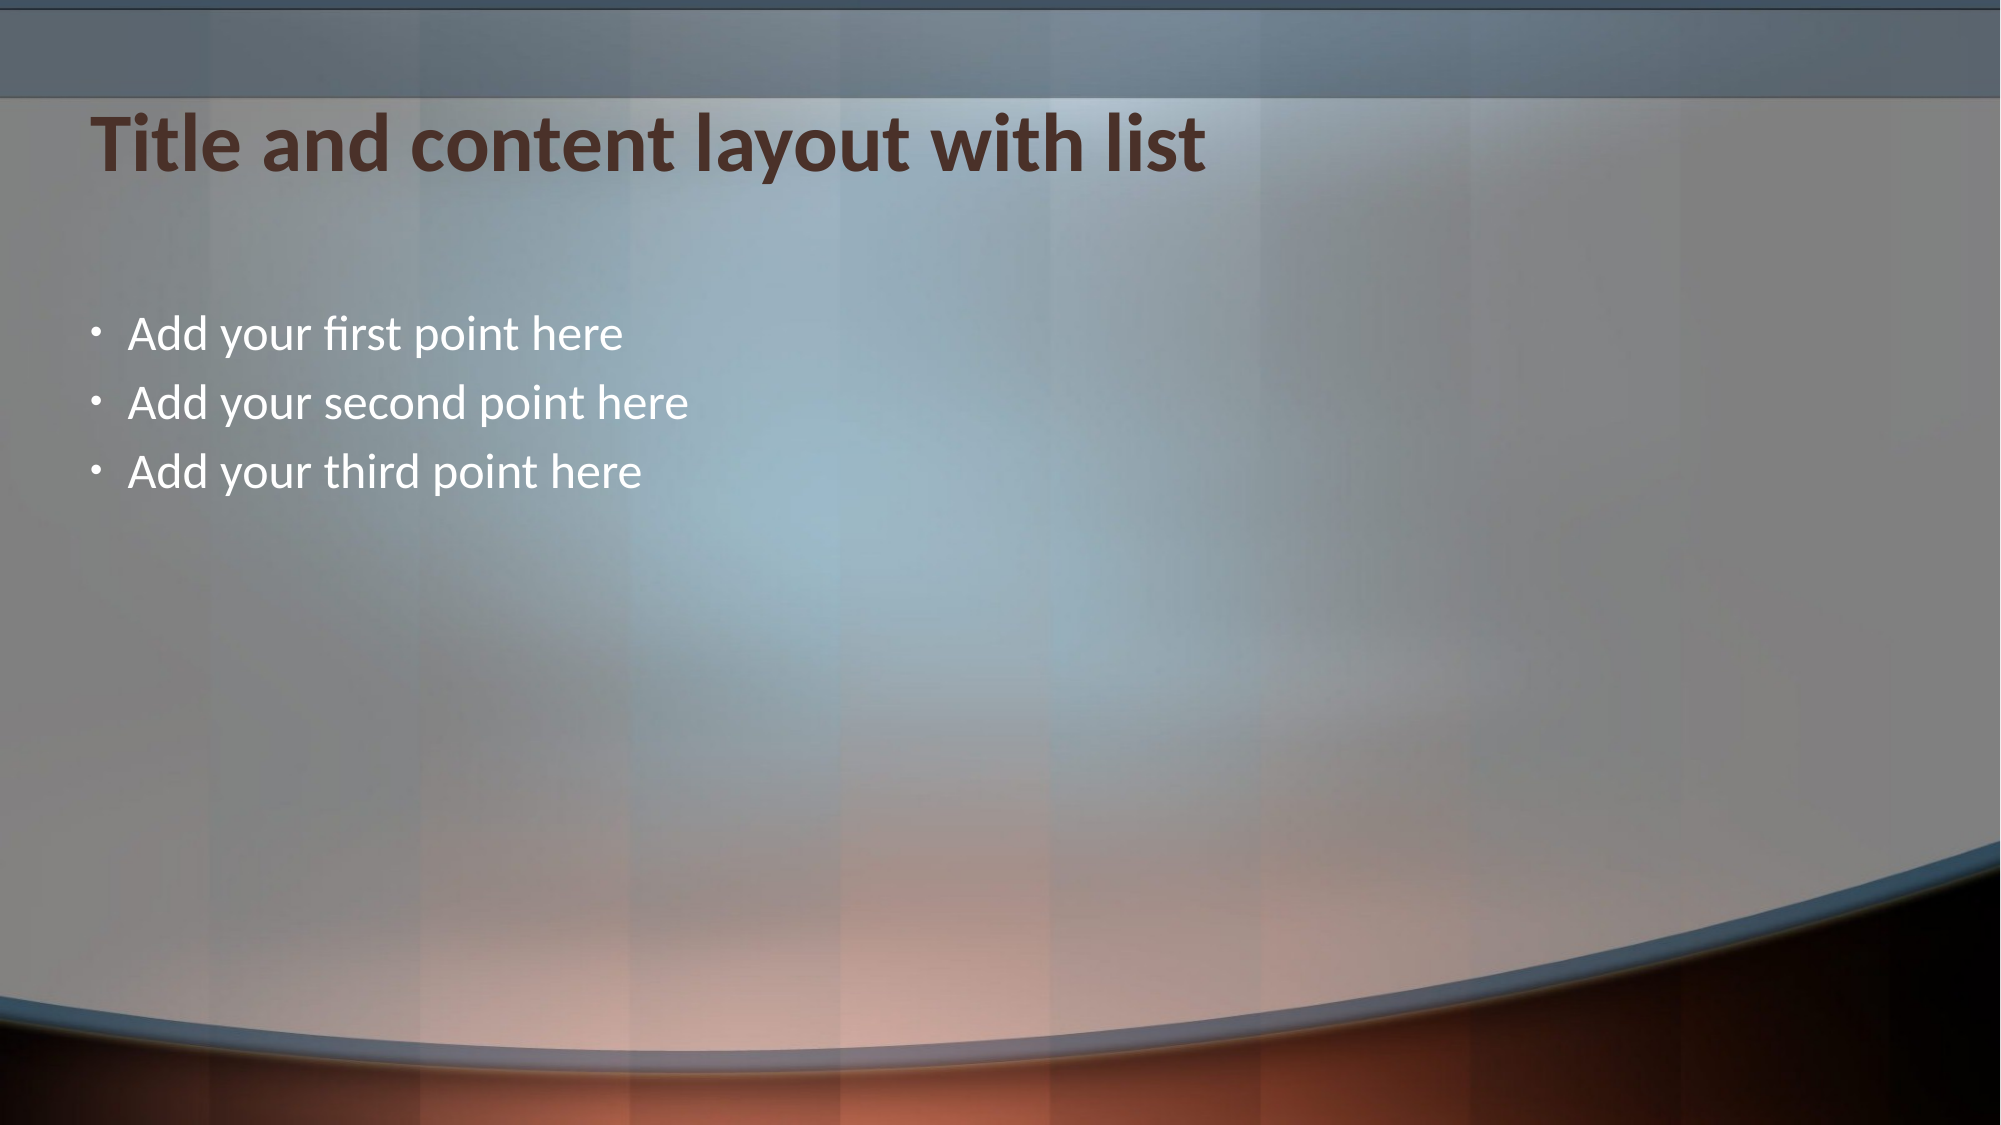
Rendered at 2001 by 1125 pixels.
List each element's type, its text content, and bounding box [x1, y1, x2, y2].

title Title and content layout with list [75, 52, 1732, 241]
picture [0, 0, 2001, 1125]
list Add your first point here Add your second point here Add your third point here [75, 299, 1732, 920]
